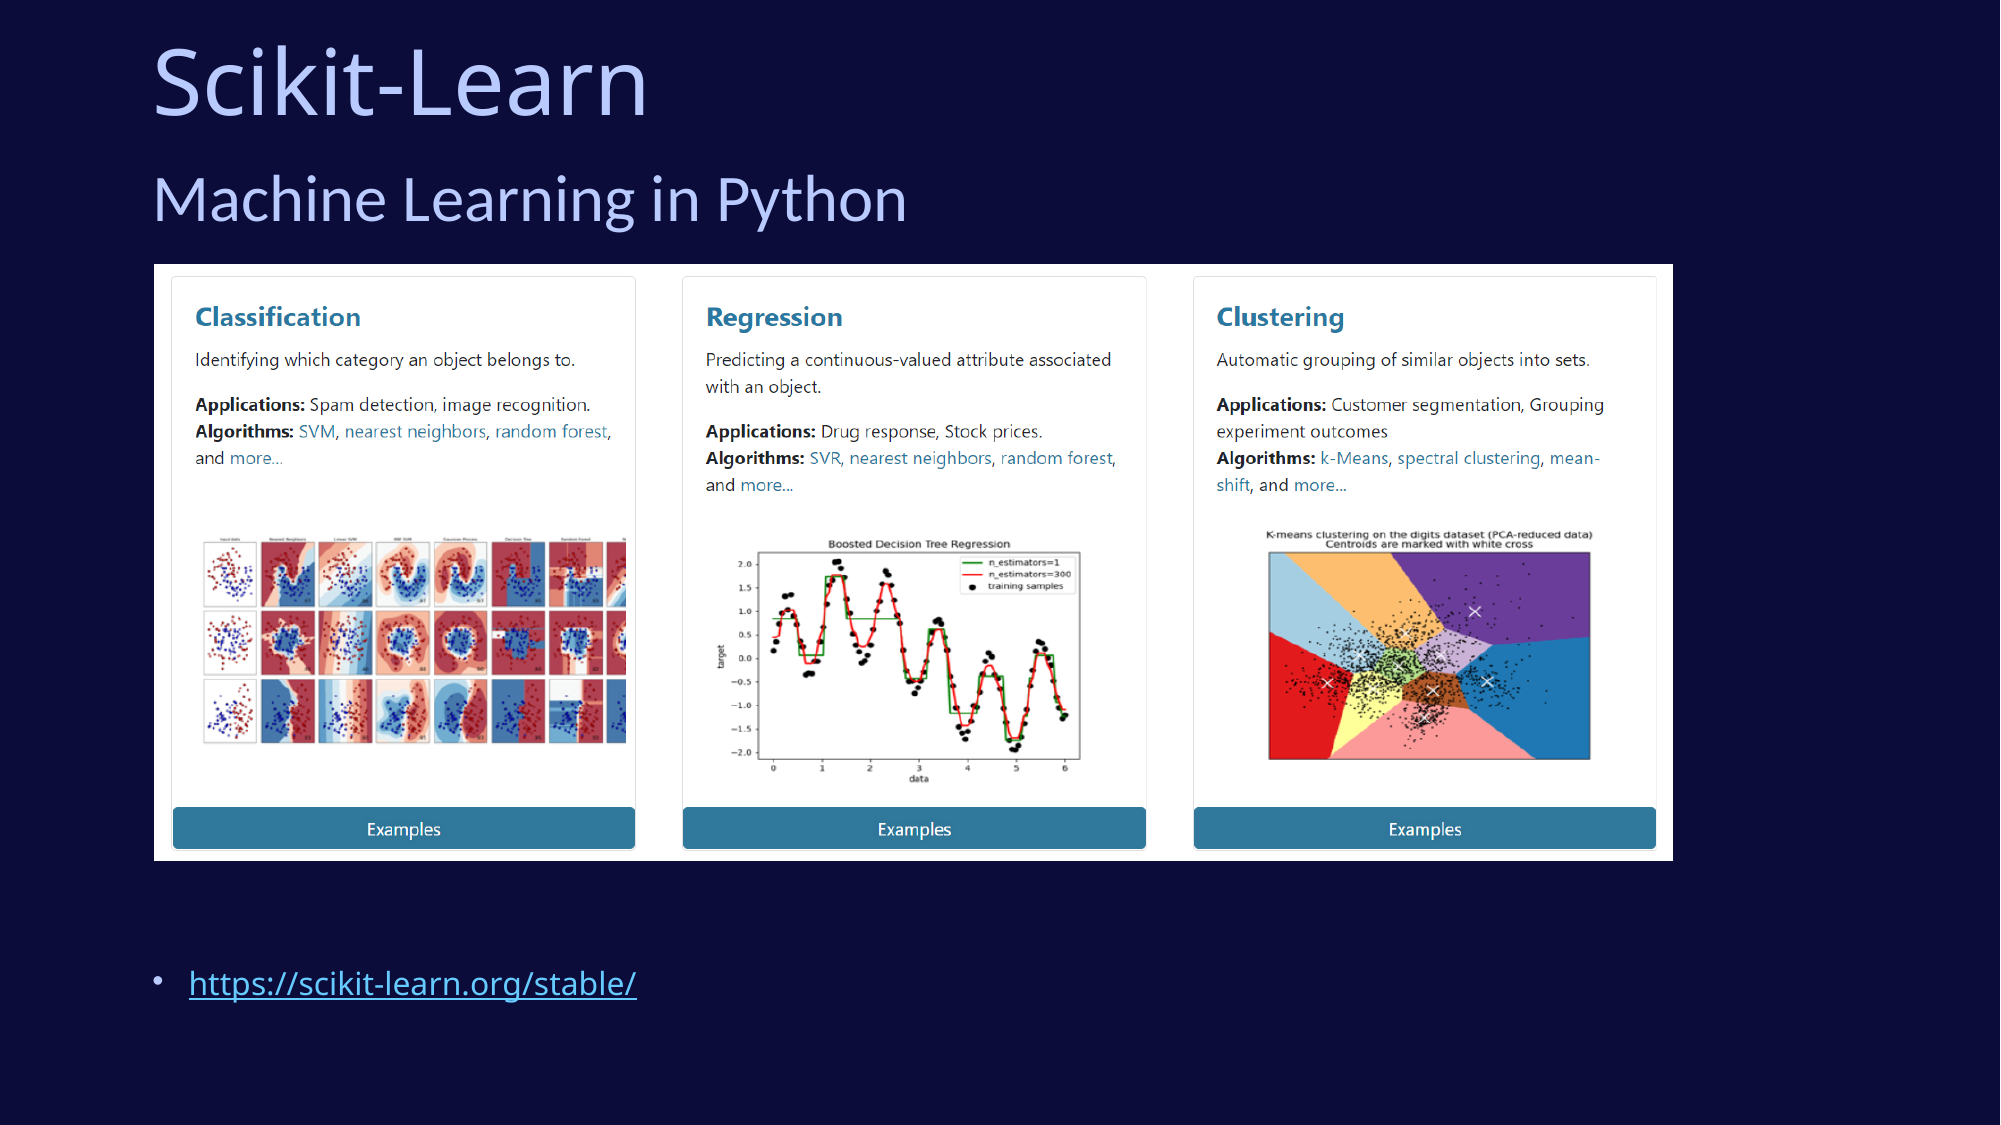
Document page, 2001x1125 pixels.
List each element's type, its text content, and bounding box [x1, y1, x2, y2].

picture [154, 264, 1673, 861]
list Machine Learning in Python [137, 156, 1722, 243]
list https://scikit-learn.org/stable/ [137, 299, 1863, 1014]
title Scikit-Learn [137, 22, 1863, 149]
